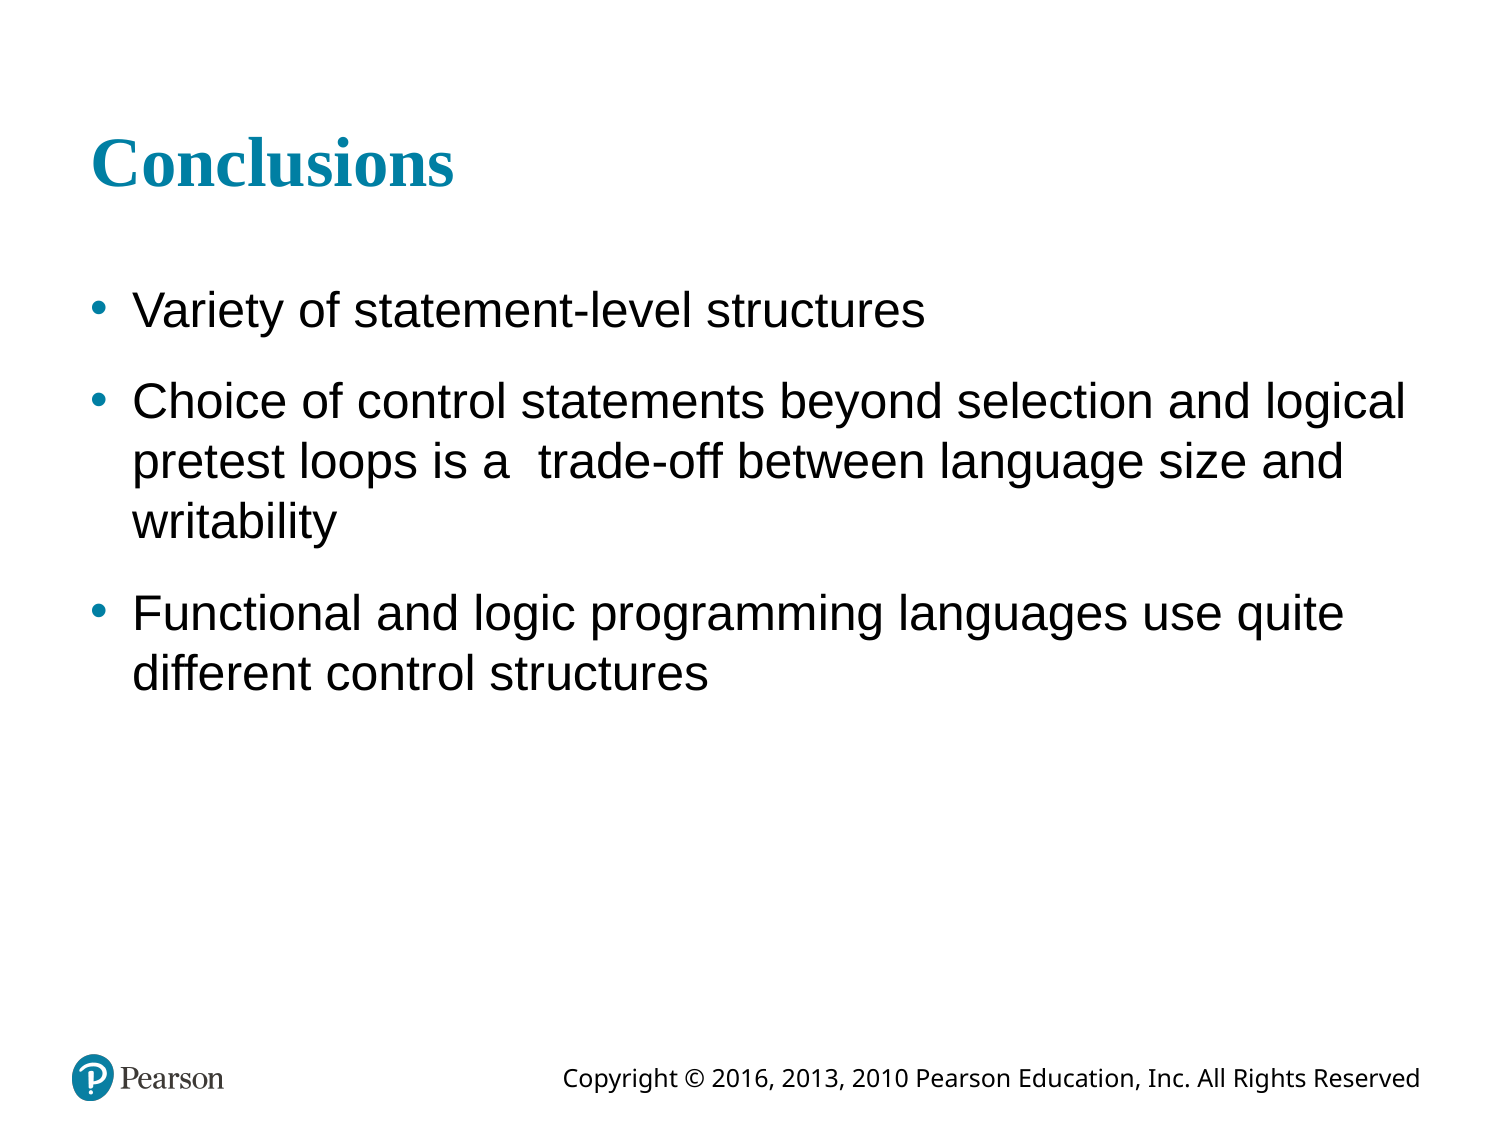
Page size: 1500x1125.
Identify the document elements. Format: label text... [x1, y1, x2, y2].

picture [72, 1054, 88, 1070]
picture [98, 1054, 224, 1101]
title Conclusions [75, 35, 1425, 216]
picture [72, 1087, 83, 1101]
list Variety of statement-level structures Choice of control statements beyond selection and logical pretest loops is a trade-off between language size and writability Functional and logic programming languages use quite different control structures [75, 262, 1425, 1005]
picture [80, 1063, 106, 1088]
